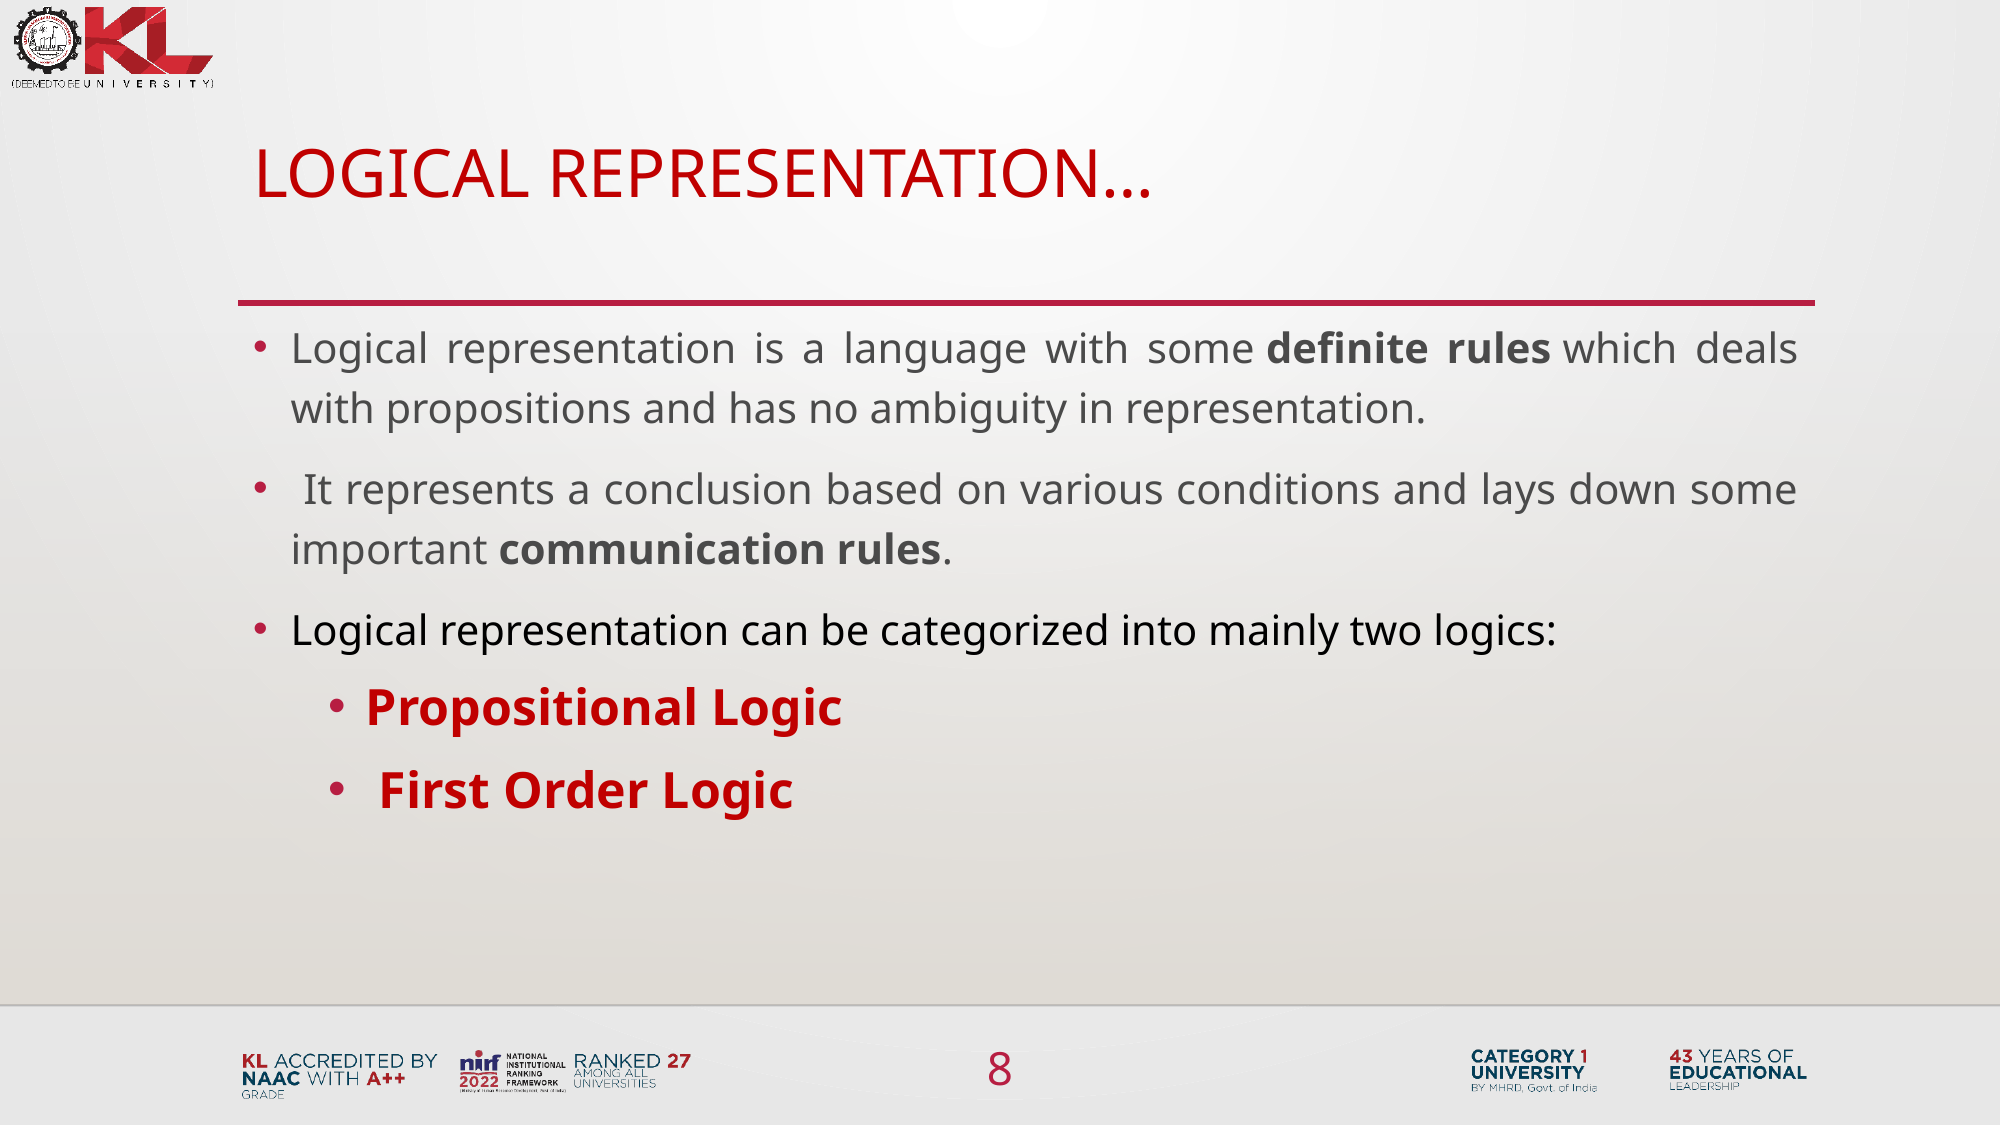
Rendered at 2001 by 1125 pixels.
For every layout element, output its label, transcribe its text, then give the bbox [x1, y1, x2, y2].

picture [1447, 1045, 1814, 1101]
title Logical Representation… [238, 131, 1814, 286]
slide_number 8 [933, 1031, 1067, 1115]
picture [238, 1045, 716, 1103]
list Logical representation is a language with some definite rules which deals with propositions and has no ambiguity in representation. It represents a conclusion based on various conditions and lays down some important communication rules. Logical representation can be categorized into mainly two logics: Propositional Logic First Order Logic [238, 304, 1814, 993]
picture [12, 5, 213, 88]
